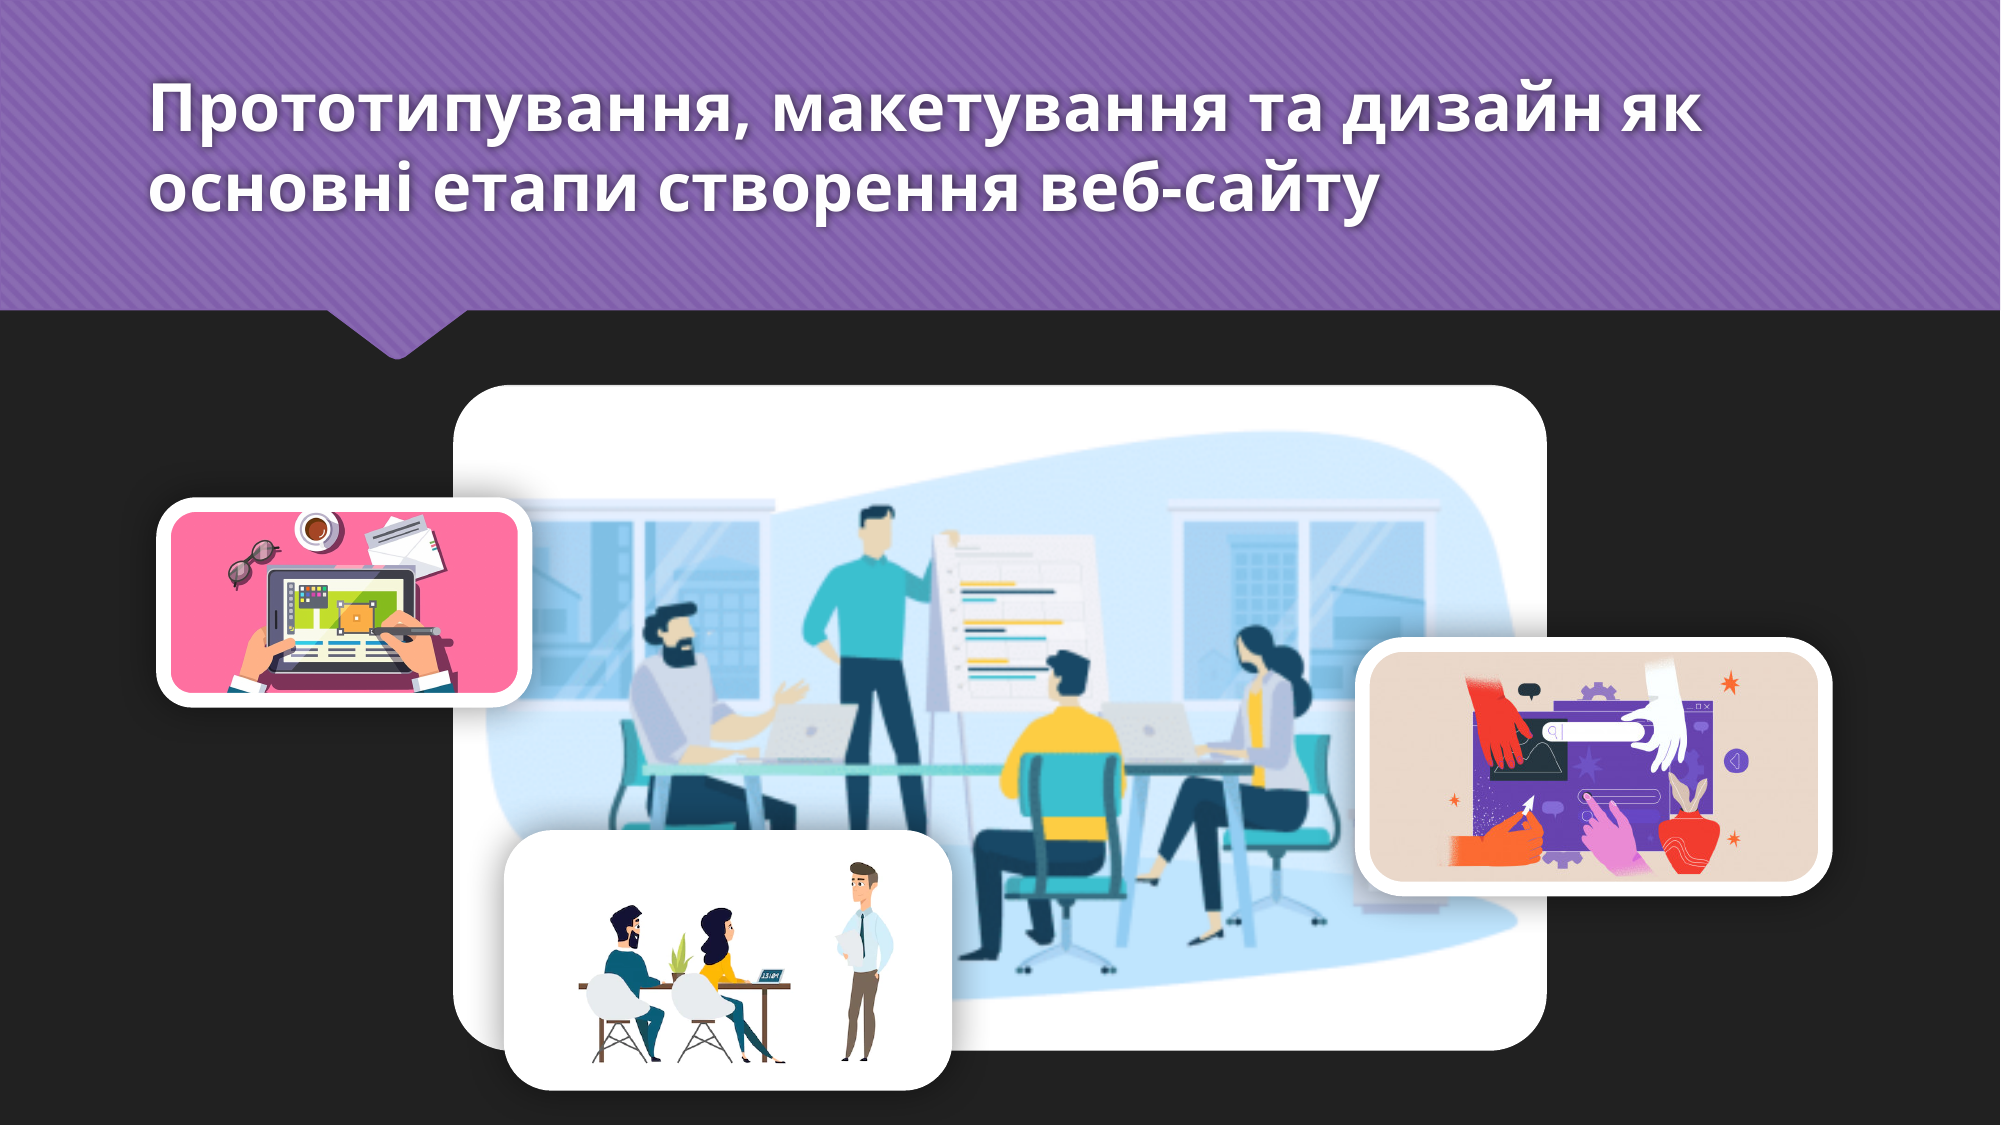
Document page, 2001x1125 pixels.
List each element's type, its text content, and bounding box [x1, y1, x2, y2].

picture [163, 384, 1826, 1084]
title Прототипування, макетування та дизайн як основні етапи створення веб-сайту [132, 73, 1868, 233]
